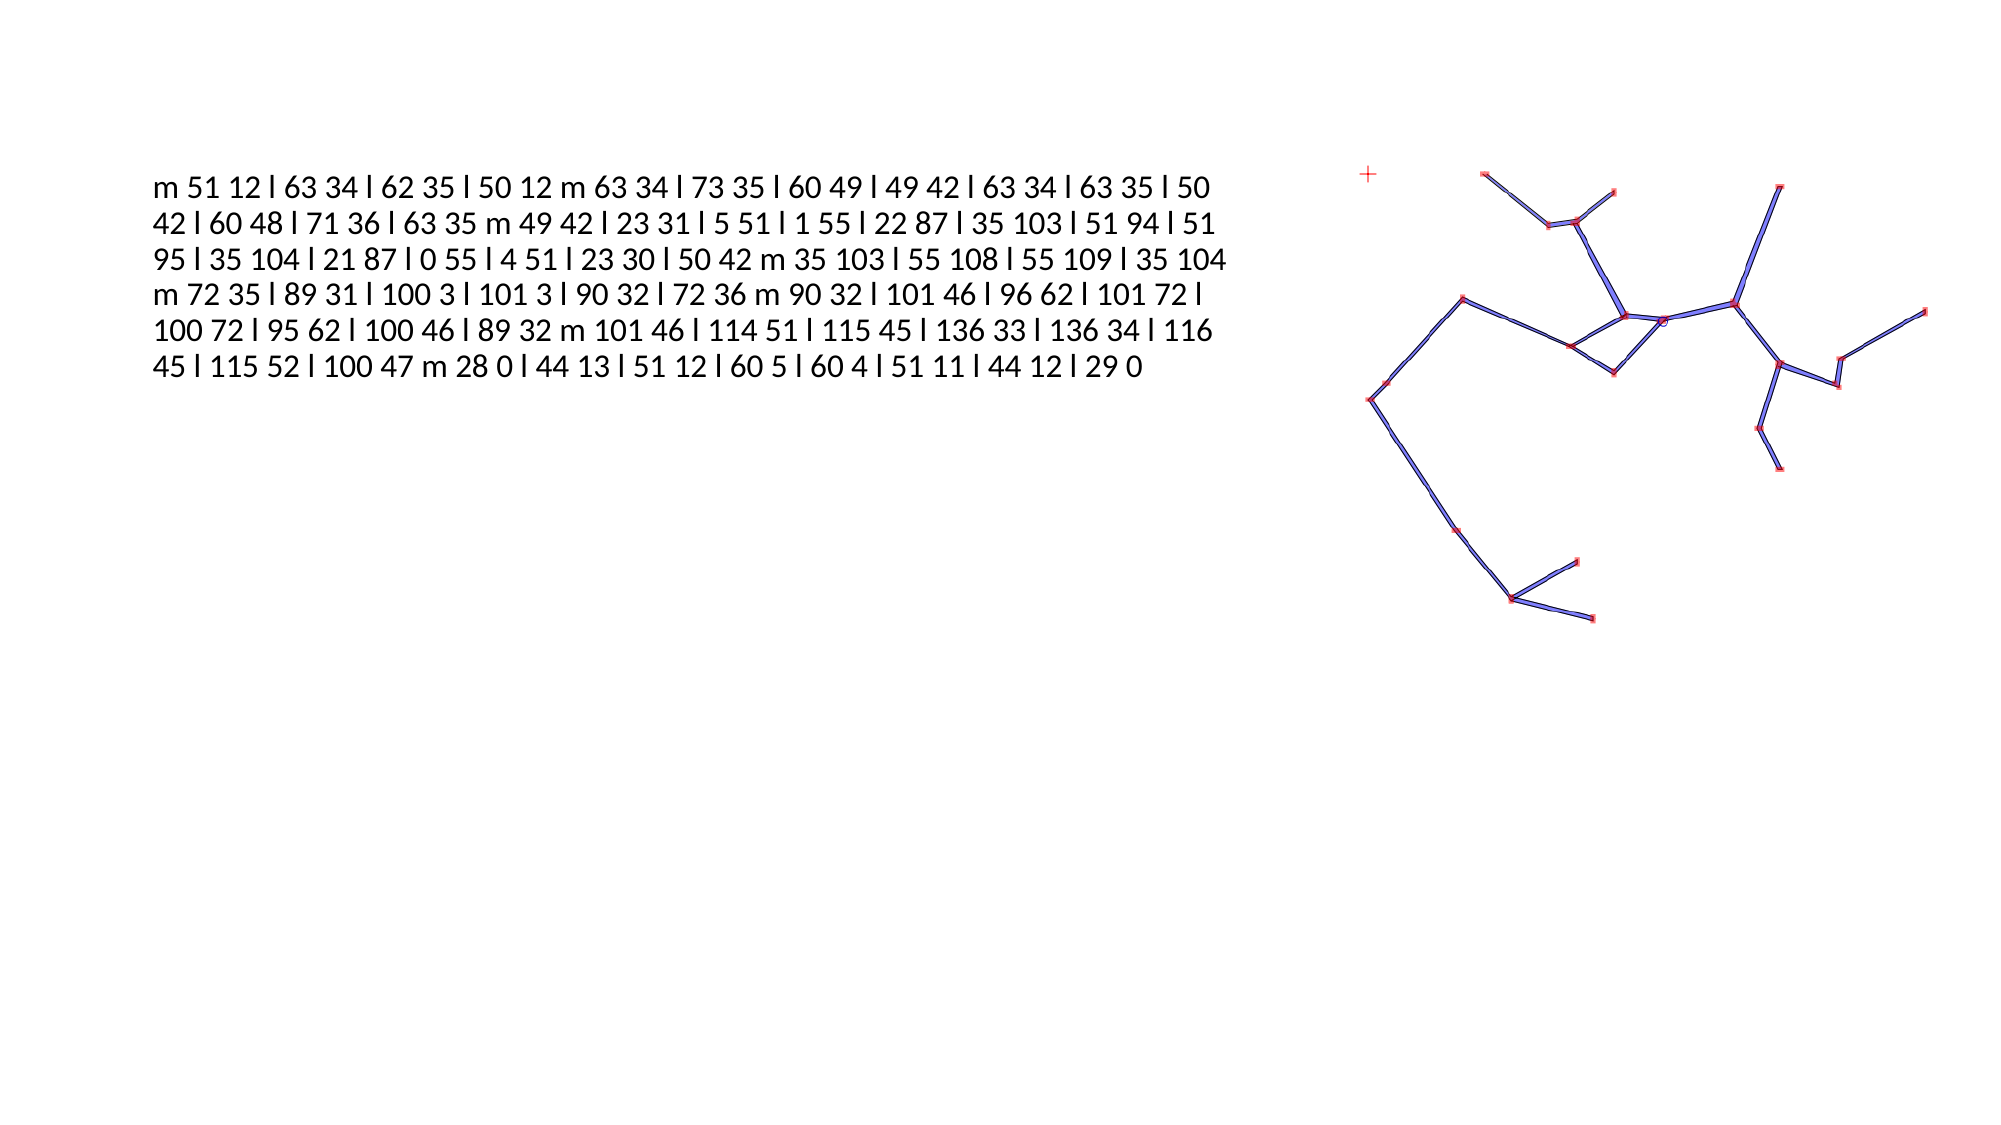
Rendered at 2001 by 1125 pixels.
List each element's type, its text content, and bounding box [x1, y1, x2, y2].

list m 51 12 l 63 34 l 62 35 l 50 12 m 63 34 l 73 35 l 60 49 l 49 42 l 63 34 l 63 35 l 50 42 l 60 48 l 71 36 l 63 35 m 49 42 l 23 31 l 5 51 l 1 55 l 22 87 l 35 103 l 51 94 l 51 95 l 35 104 l 21 87 l 0 55 l 4 51 l 23 30 l 50 42 m 35 103 l 55 108 l 55 109 l 35 104 m 72 35 l 89 31 l 100 3 l 101 3 l 90 32 l 72 36 m 90 32 l 101 46 l 96 62 l 101 72 l 100 72 l 95 62 l 100 46 l 89 32 m 101 46 l 114 51 l 115 45 l 136 33 l 136 34 l 116 45 l 115 52 l 100 47 m 28 0 l 44 13 l 51 12 l 60 5 l 60 4 l 51 11 l 44 12 l 29 0 [137, 161, 1264, 963]
picture [1350, 151, 1943, 653]
